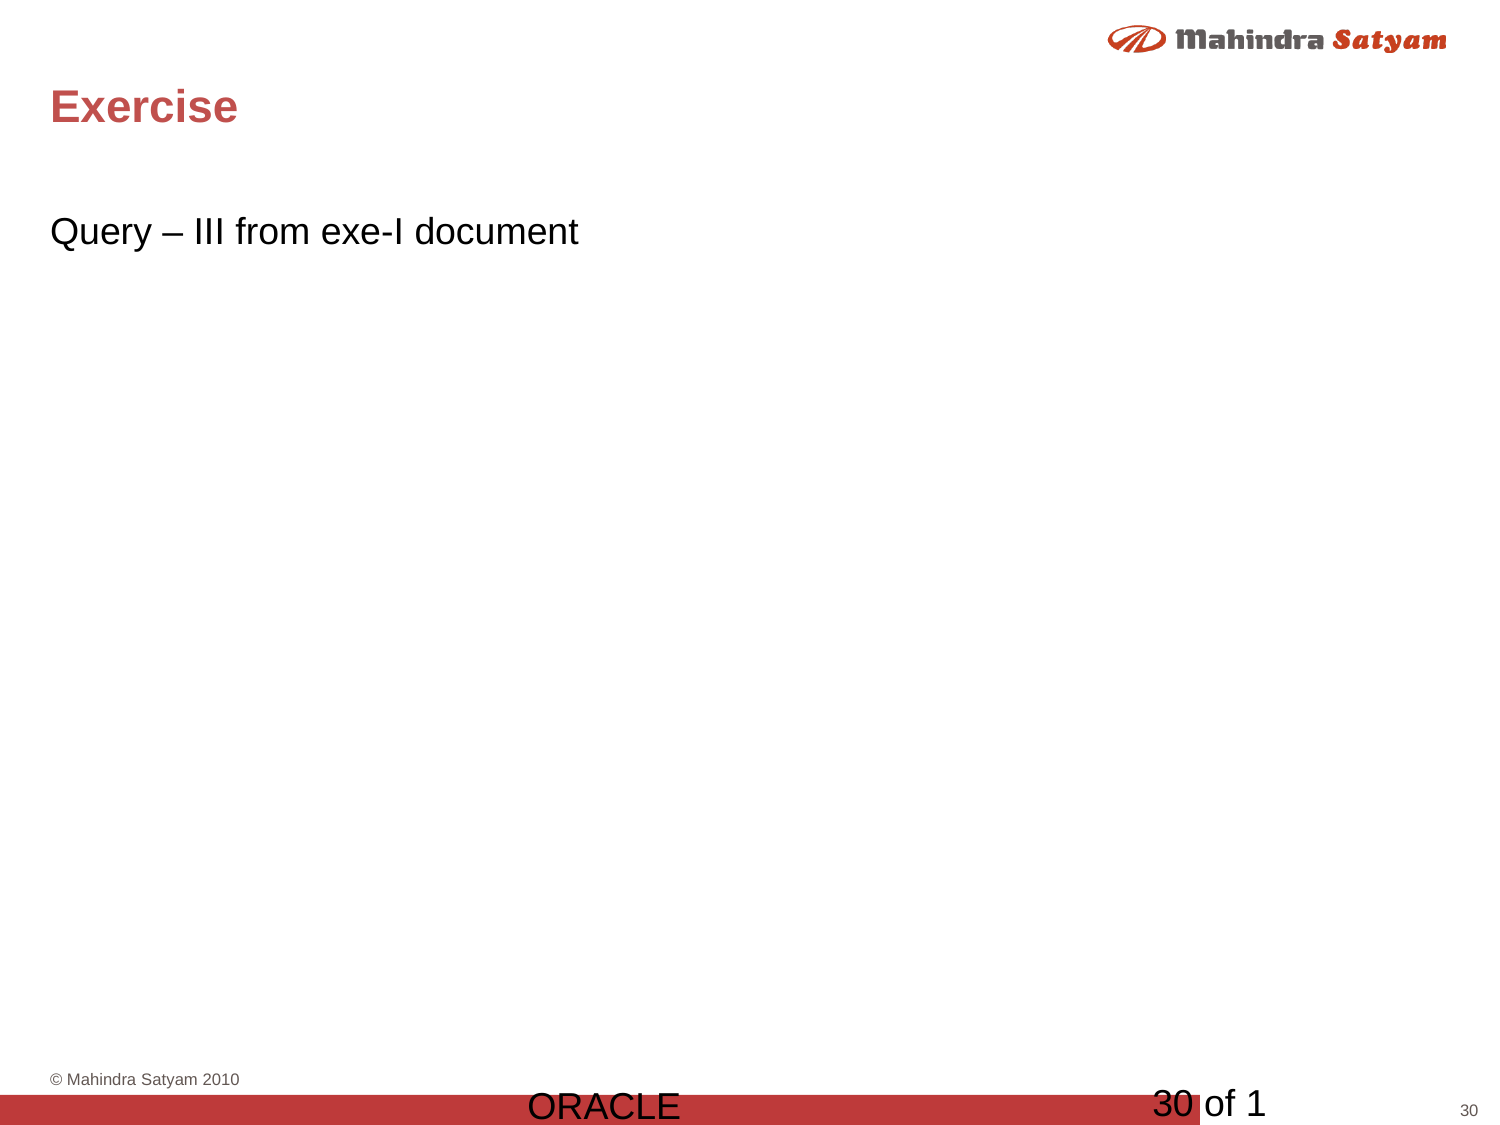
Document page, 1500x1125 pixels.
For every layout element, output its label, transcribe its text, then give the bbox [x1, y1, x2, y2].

picture [1107, 25, 1446, 53]
slide_number 30 of 1 [1137, 1071, 1488, 1125]
list Query – III from exe-I document [49, 206, 1452, 435]
footer ORACLE [512, 1074, 988, 1116]
title Exercise [49, 76, 1452, 133]
